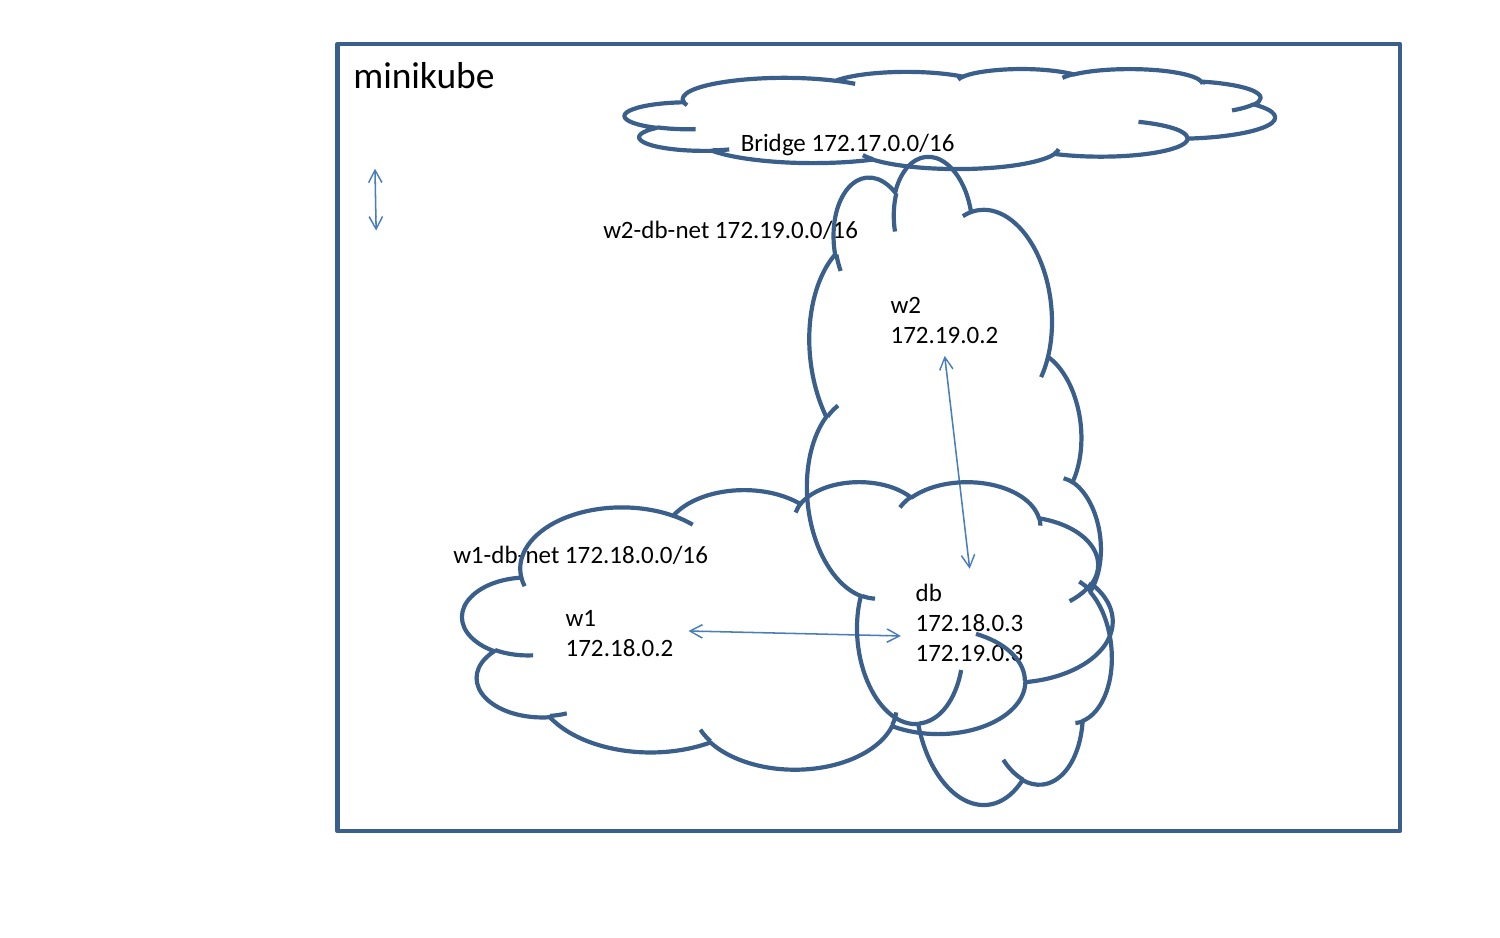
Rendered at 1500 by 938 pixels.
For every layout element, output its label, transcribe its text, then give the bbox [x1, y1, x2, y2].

text_box [459, 488, 918, 772]
text_box w1-db-net 172.18.0.0/16 [438, 531, 537, 576]
text_box [622, 66, 1278, 172]
text_box minikube [338, 43, 510, 104]
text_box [689, 631, 901, 638]
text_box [944, 356, 970, 569]
text_box [335, 42, 1402, 833]
text_box [804, 154, 1114, 808]
text_box w2-db-net 172.19.0.0/16 [588, 206, 835, 251]
text_box [1094, 585, 1115, 636]
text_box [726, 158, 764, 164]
